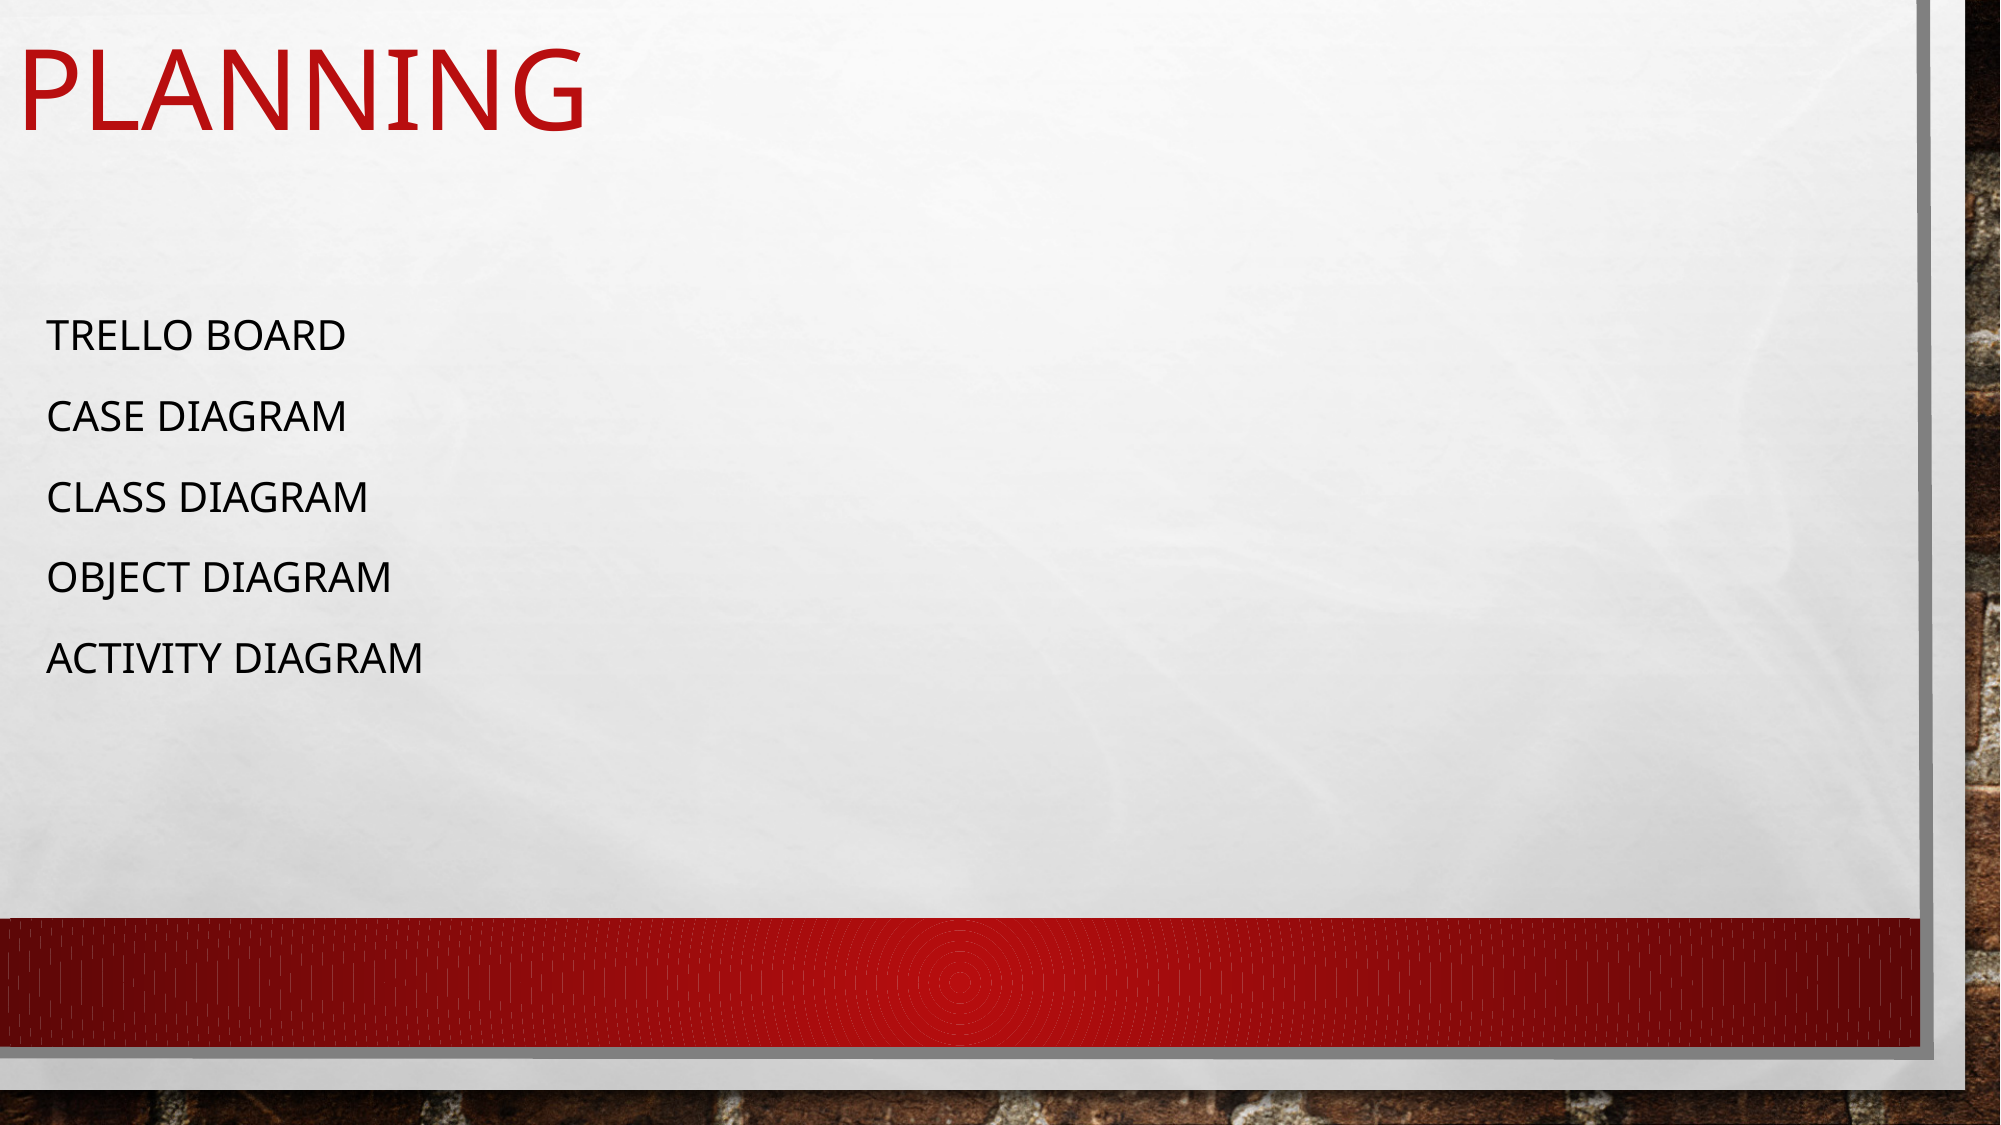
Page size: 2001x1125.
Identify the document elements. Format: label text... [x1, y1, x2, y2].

picture [0, 0, 2000, 1125]
list Trello board Case diagram Class diagram Object diagram Activity diagram [31, 218, 1737, 762]
title Planning [0, 0, 1706, 189]
